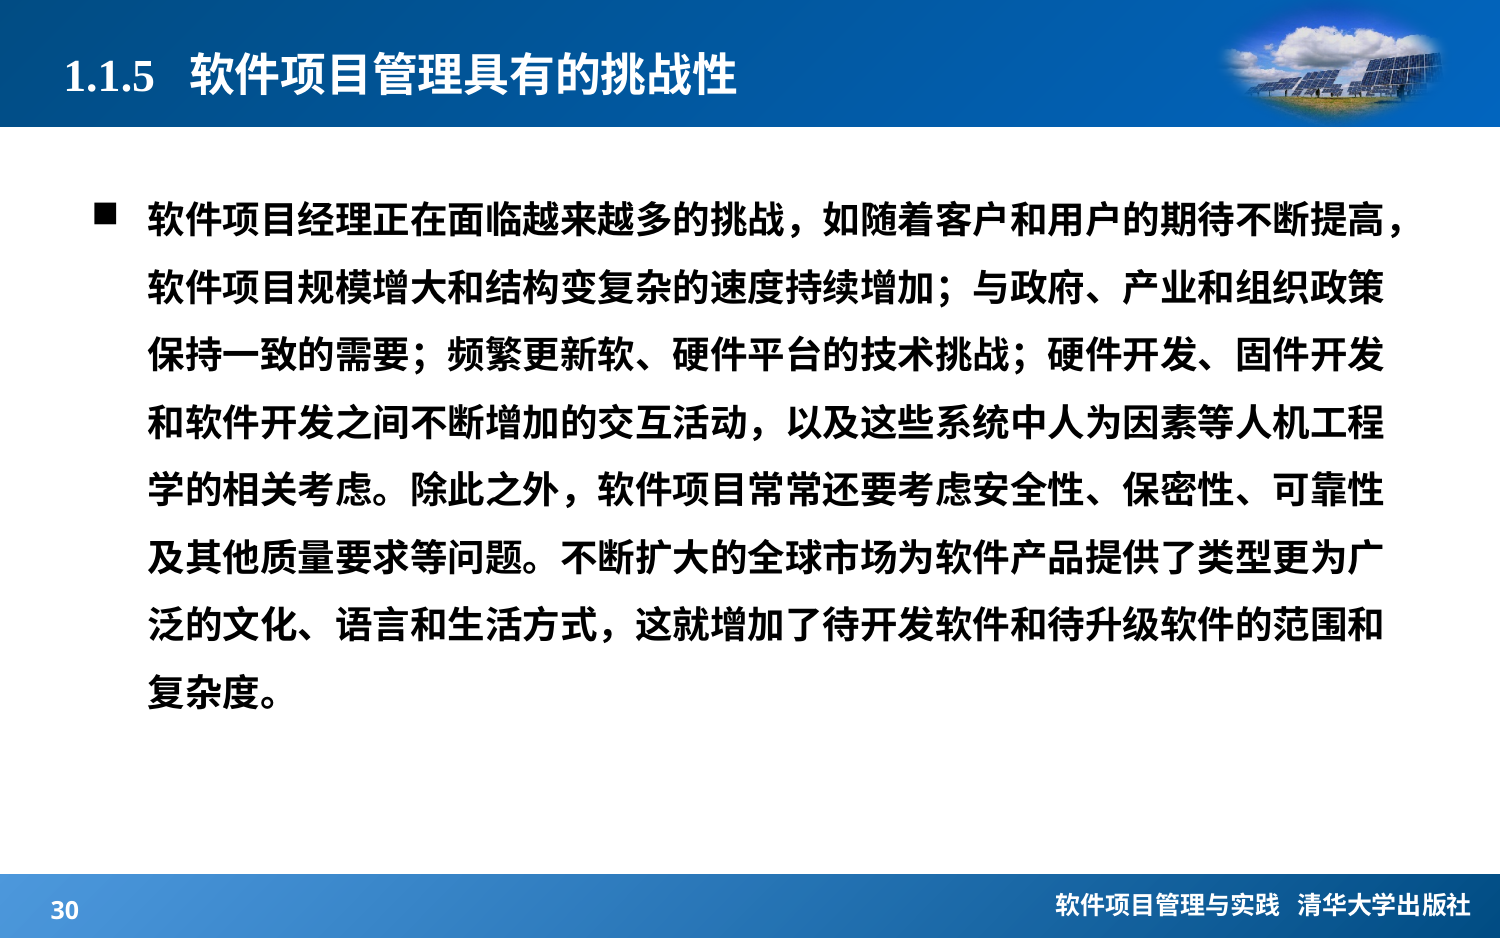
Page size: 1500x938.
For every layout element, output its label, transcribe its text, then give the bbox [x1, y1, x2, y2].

title 1.1.5 软件项目管理具有的挑战性 [48, 19, 1005, 127]
text_box 软件项目经理正在面临越来越多的挑战，如随着客户和用户的期待不断提高，软件项目规模增大和结构变复杂的速度持续增加；与政府、产业和组织政策保持一致的需要；频繁更新软、硬件平台的技术挑战；硬件开发、固件开发和软件开发之间不断增加的交互活动，以及这些系统中人为因素等人机工程学的相关考虑。除此之外，软件项目常常还要考虑安全性、保密性、可靠性及其他质量要求等问题。不断扩大的全球市场为软件产品提供了类型更为广泛的文化、语言和生活方式，这就增加了待开发软件和待升级软件的范围和复杂度。 [76, 166, 1424, 753]
picture [1233, 6, 1433, 113]
